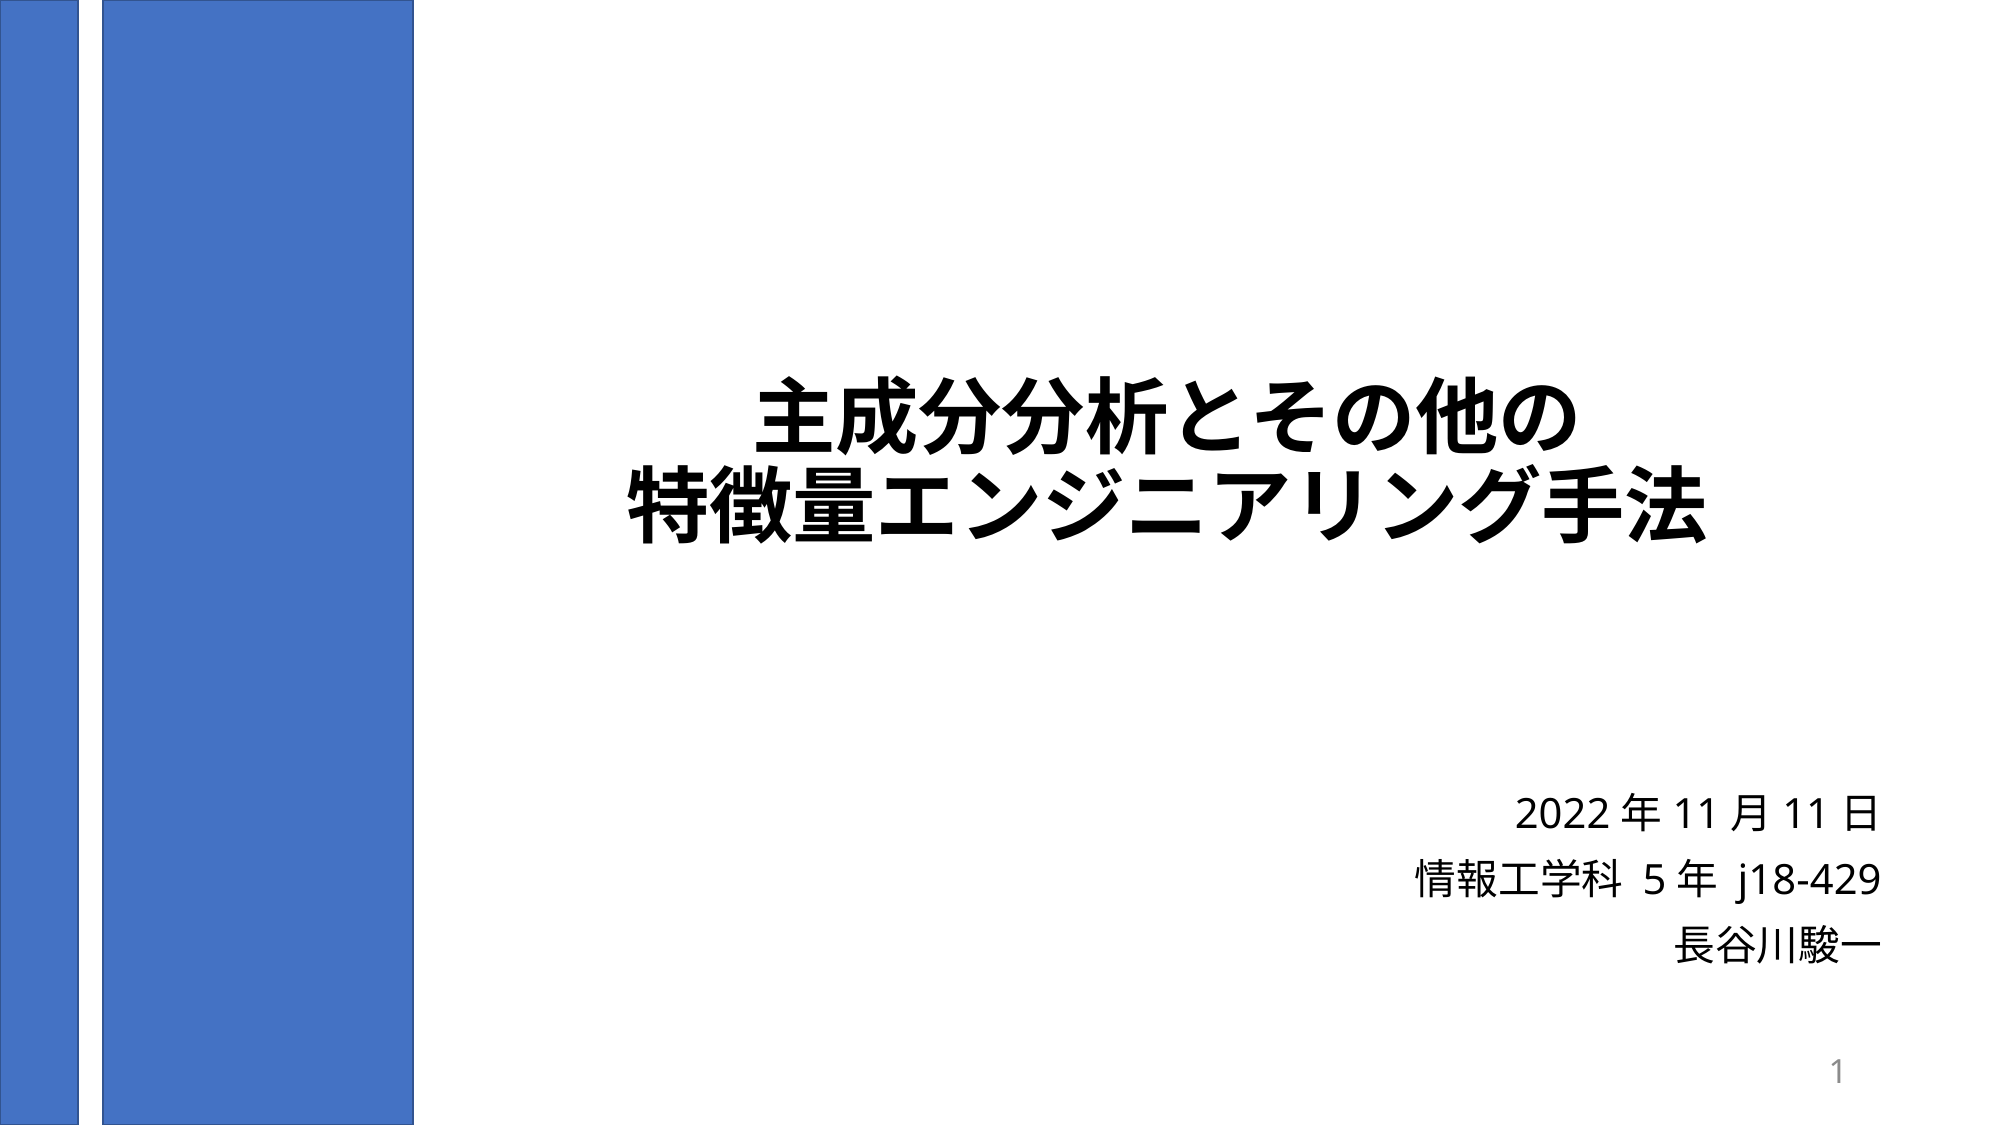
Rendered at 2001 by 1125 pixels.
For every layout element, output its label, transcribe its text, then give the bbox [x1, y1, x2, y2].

slide_number 1 [1412, 1042, 1863, 1103]
subtitle 2022年11月11日 情報工学科 5年 j18-429 長谷川駿一 [437, 785, 1897, 1058]
title 主成分分析とその他の 特徴量エンジニアリング手法 [437, 290, 1897, 563]
